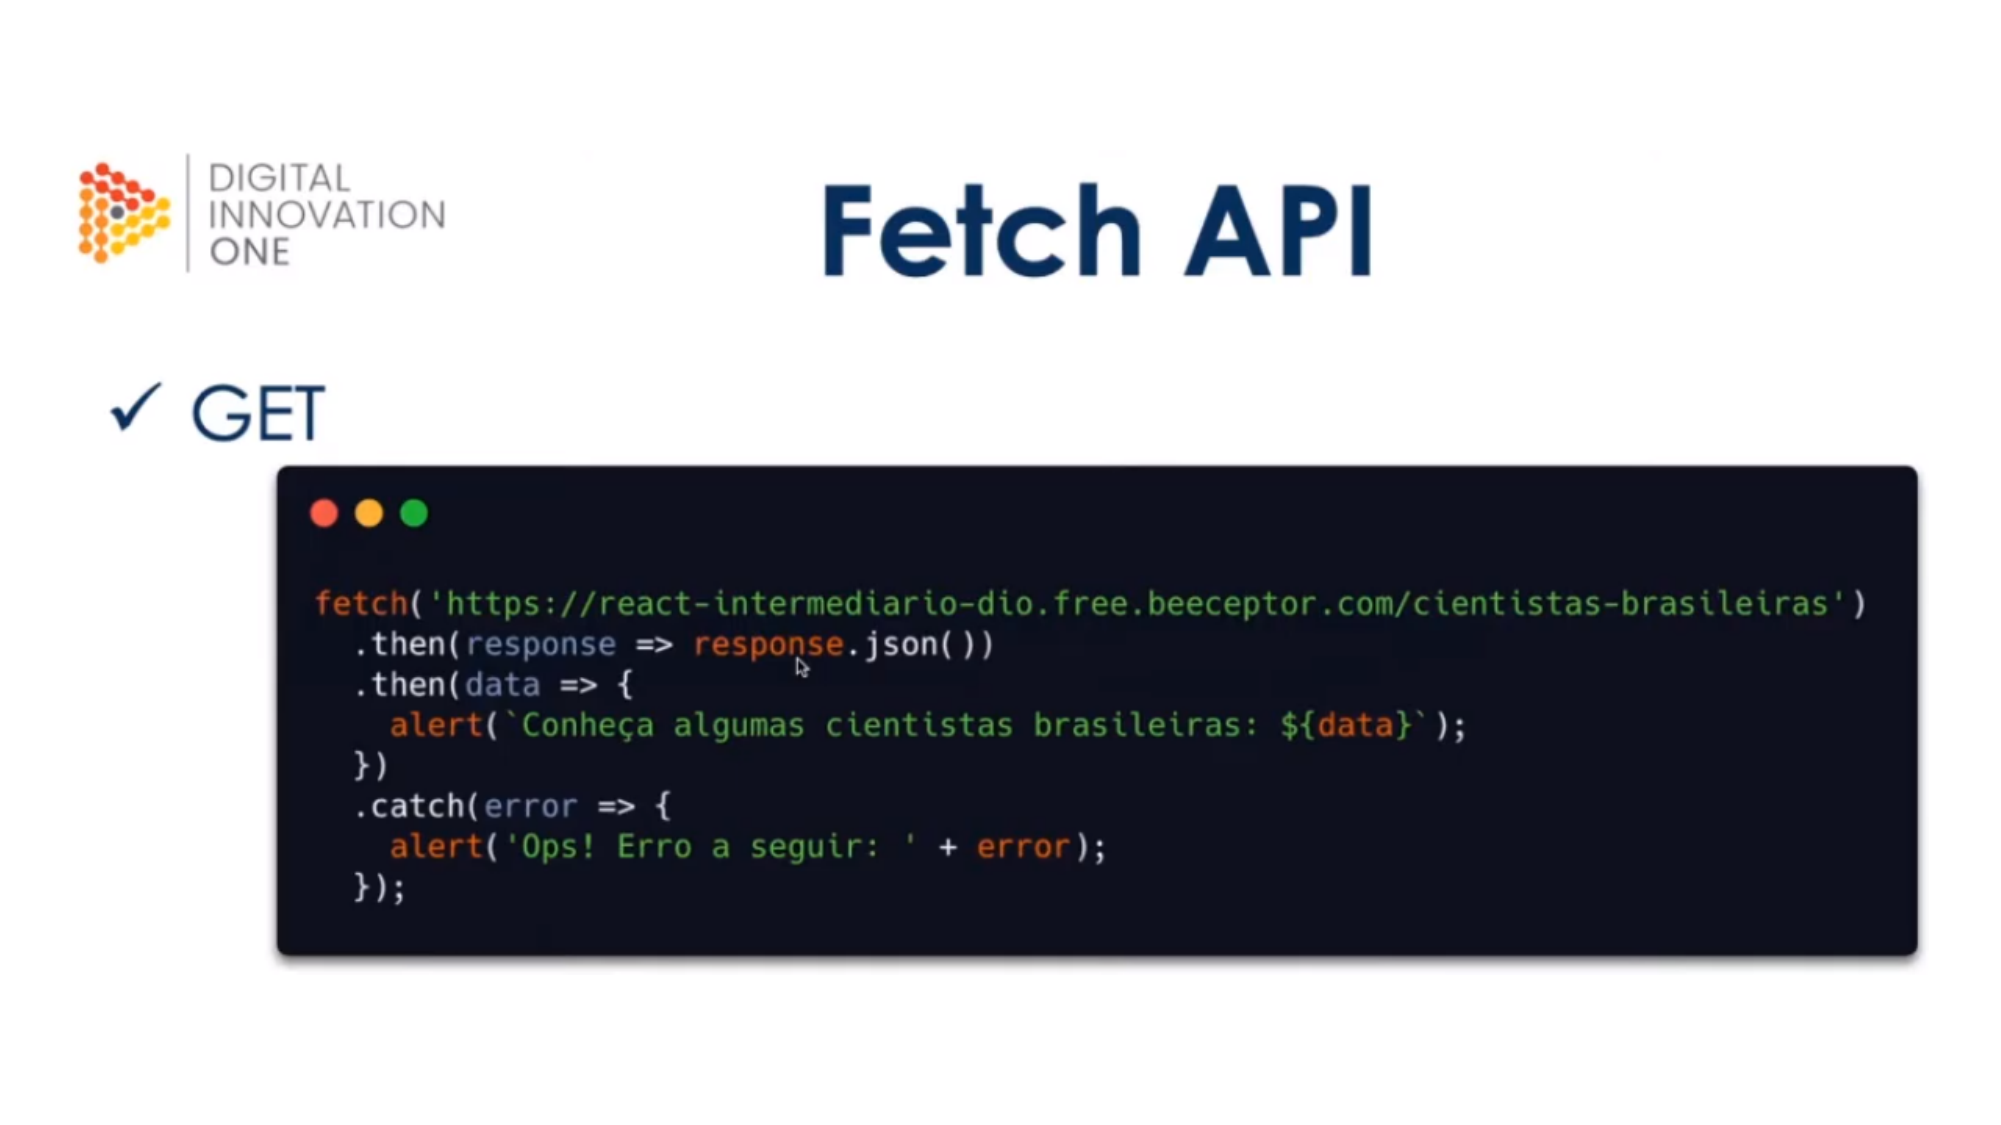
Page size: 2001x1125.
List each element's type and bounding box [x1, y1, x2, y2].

picture [70, 150, 1930, 975]
